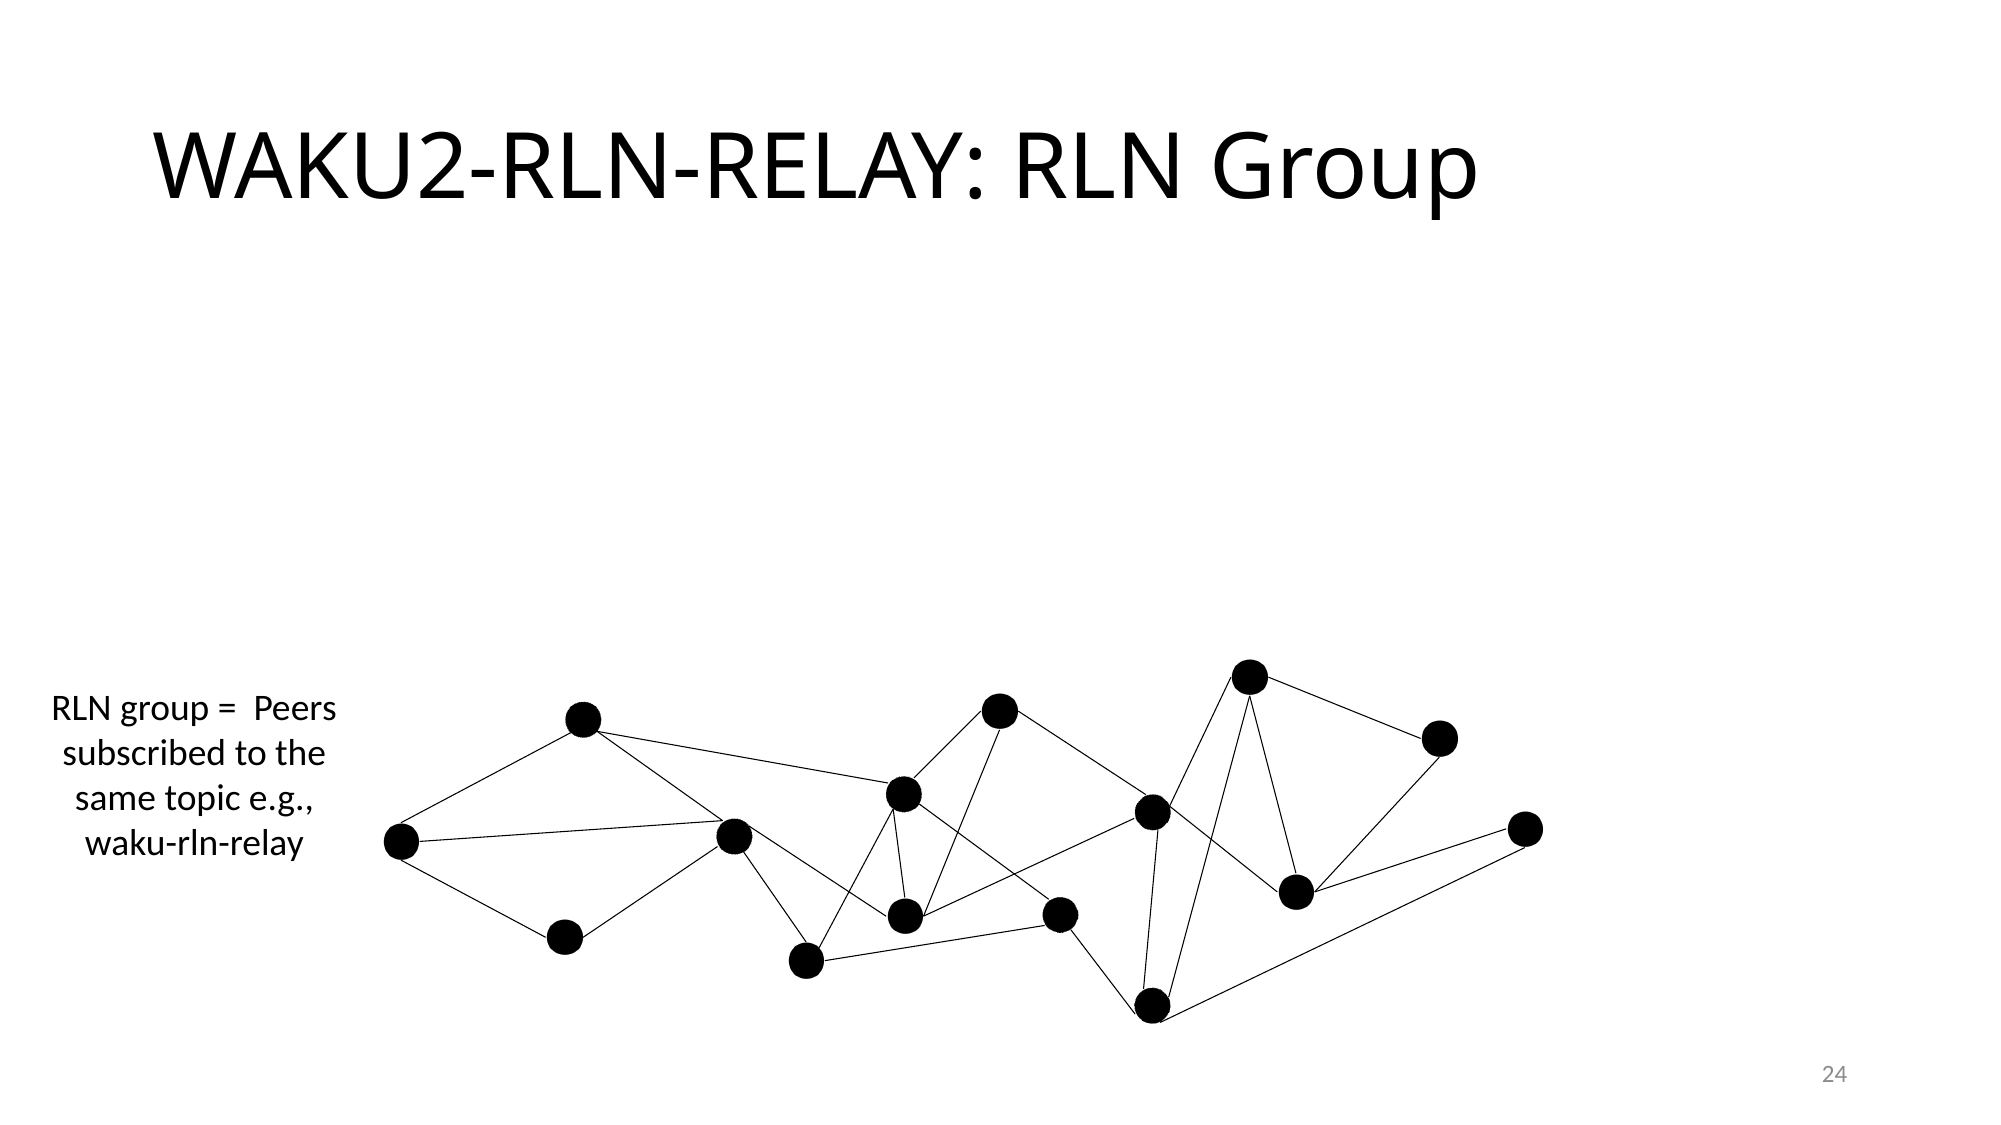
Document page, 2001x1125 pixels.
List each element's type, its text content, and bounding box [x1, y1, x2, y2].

title WAKU2-RLN-RELAY: RLN Group [137, 59, 1863, 278]
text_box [382, 658, 1544, 1025]
text_box RLN group = Peers subscribed to the same topic e.g., waku-rln-relay [20, 675, 369, 871]
slide_number 24 [1412, 1042, 1863, 1103]
picture [1141, 1025, 1155, 1031]
